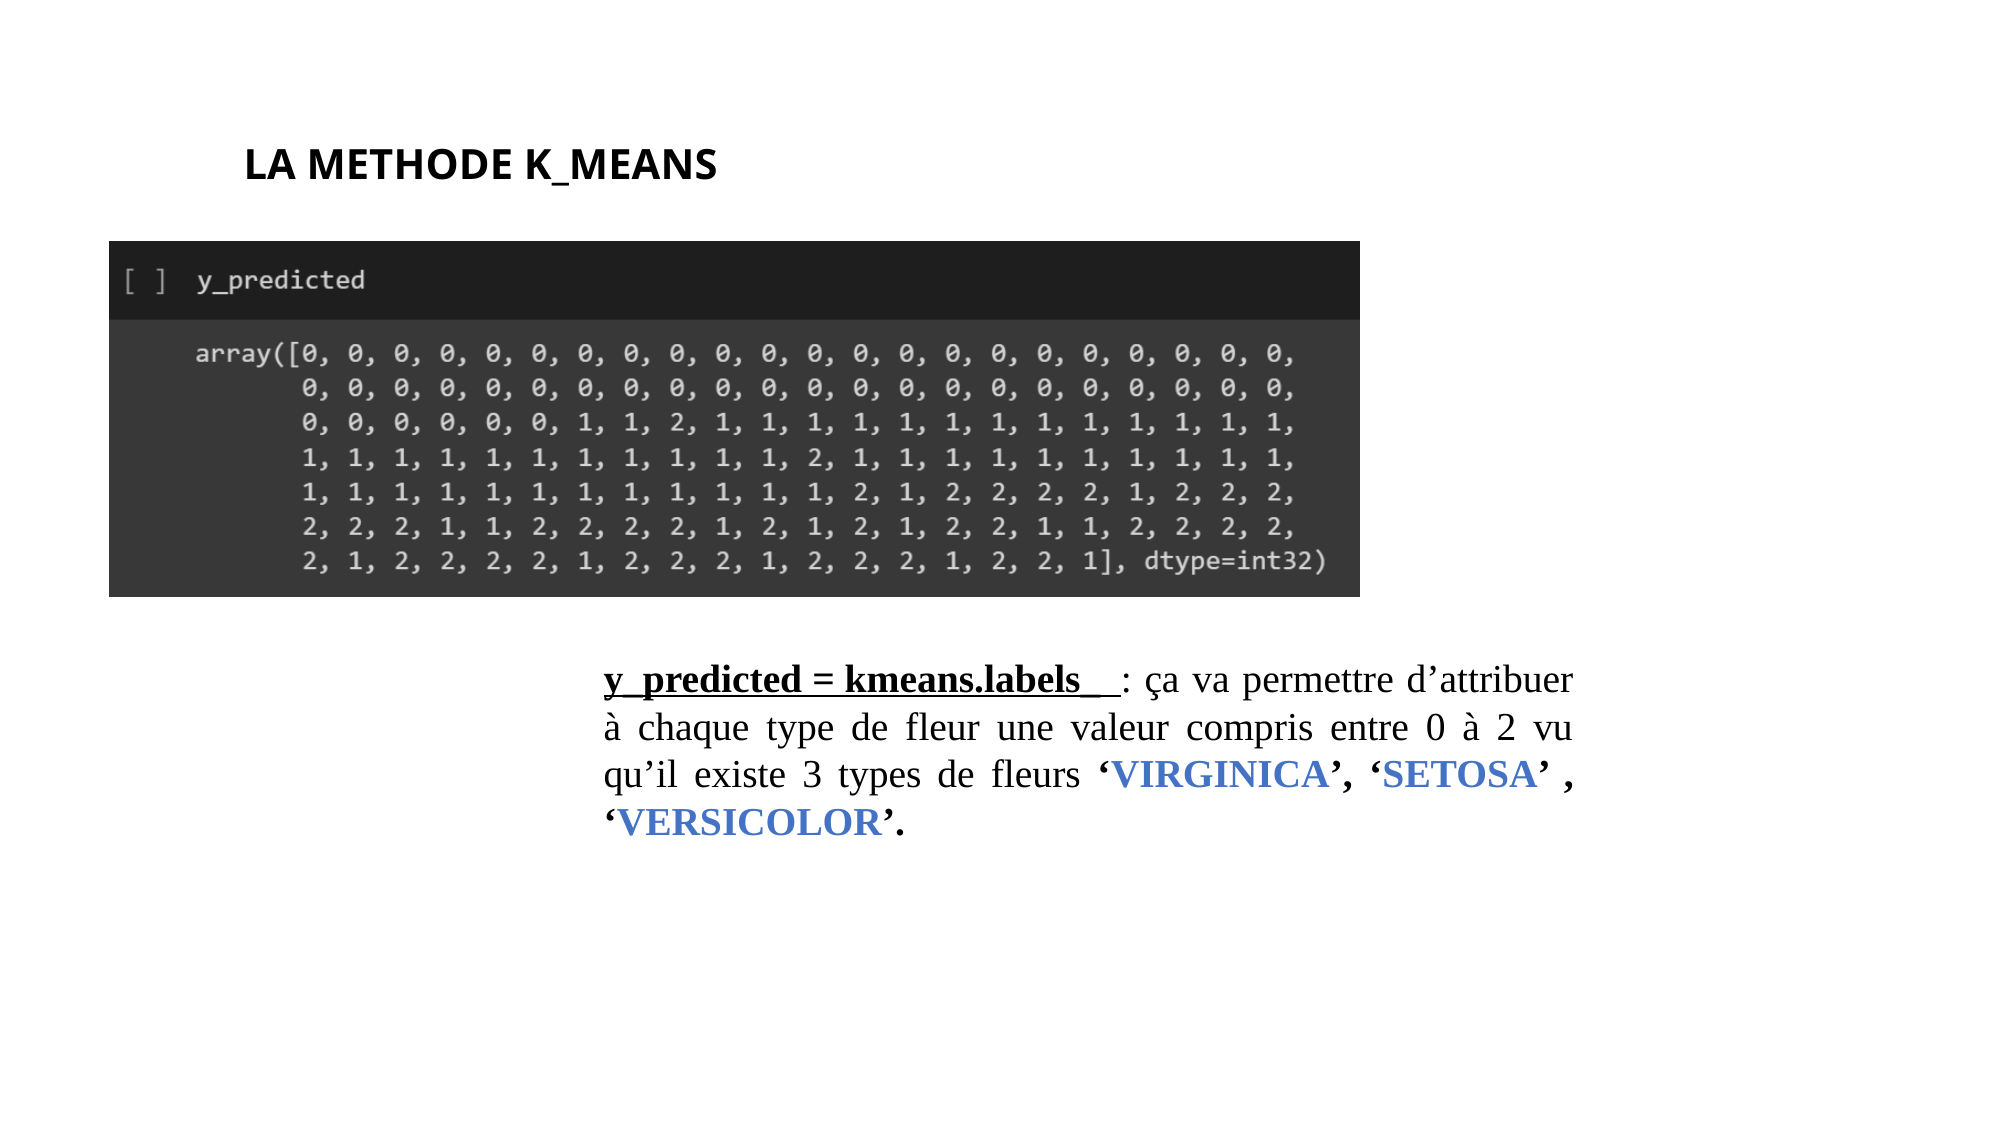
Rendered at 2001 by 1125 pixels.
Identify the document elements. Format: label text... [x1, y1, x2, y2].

text_box y_predicted = kmeans.labels_ : ça va permettre d’attribuer à chaque type de fleur une valeur compris entre 0 à 2 vu qu’il existe 3 types de fleurs ‘VIRGINICA’, ‘SETOSA’ , ‘VERSICOLOR’. [588, 645, 1589, 851]
text_box LA METHODE K_MEANS [228, 130, 1772, 196]
picture [109, 241, 1360, 597]
